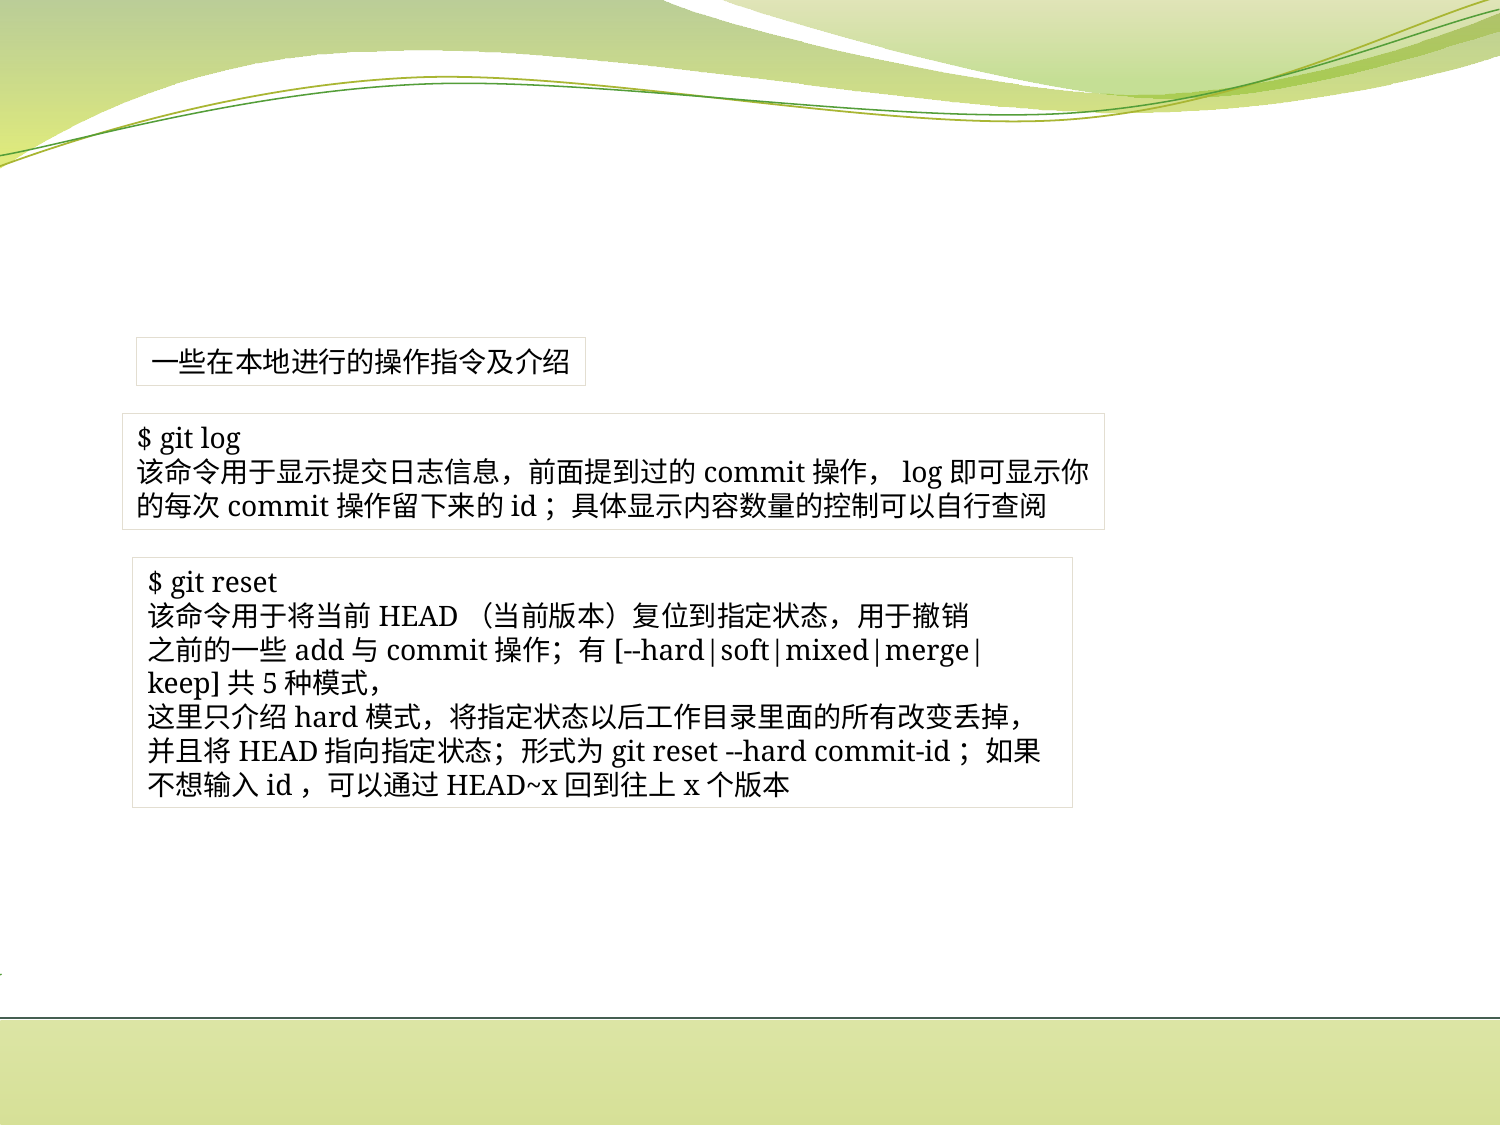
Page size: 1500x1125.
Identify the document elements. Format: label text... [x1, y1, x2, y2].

text_box $ git reset 该命令用于将当前HEAD（当前版本）复位到指定状态，用于撤销 之前的一些add与commit操作；有[--hard|soft|mixed|merge|keep]共5种模式， 这里只介绍hard模式，将指定状态以后工作目录里面的所有改变丢掉，并且将HEAD指向指定状态；形式为git reset --hard commit-id；如果不想输入id，可以通过HEAD~x回到往上x个版本 [132, 557, 1073, 808]
text_box 一些在本地进行的操作指令及介绍 [136, 337, 586, 386]
text_box $ git log 该命令用于显示提交日志信息，前面提到过的commit操作，log即可显示你 的每次commit操作留下来的id；具体显示内容数量的控制可以自行查阅 [122, 413, 1105, 530]
